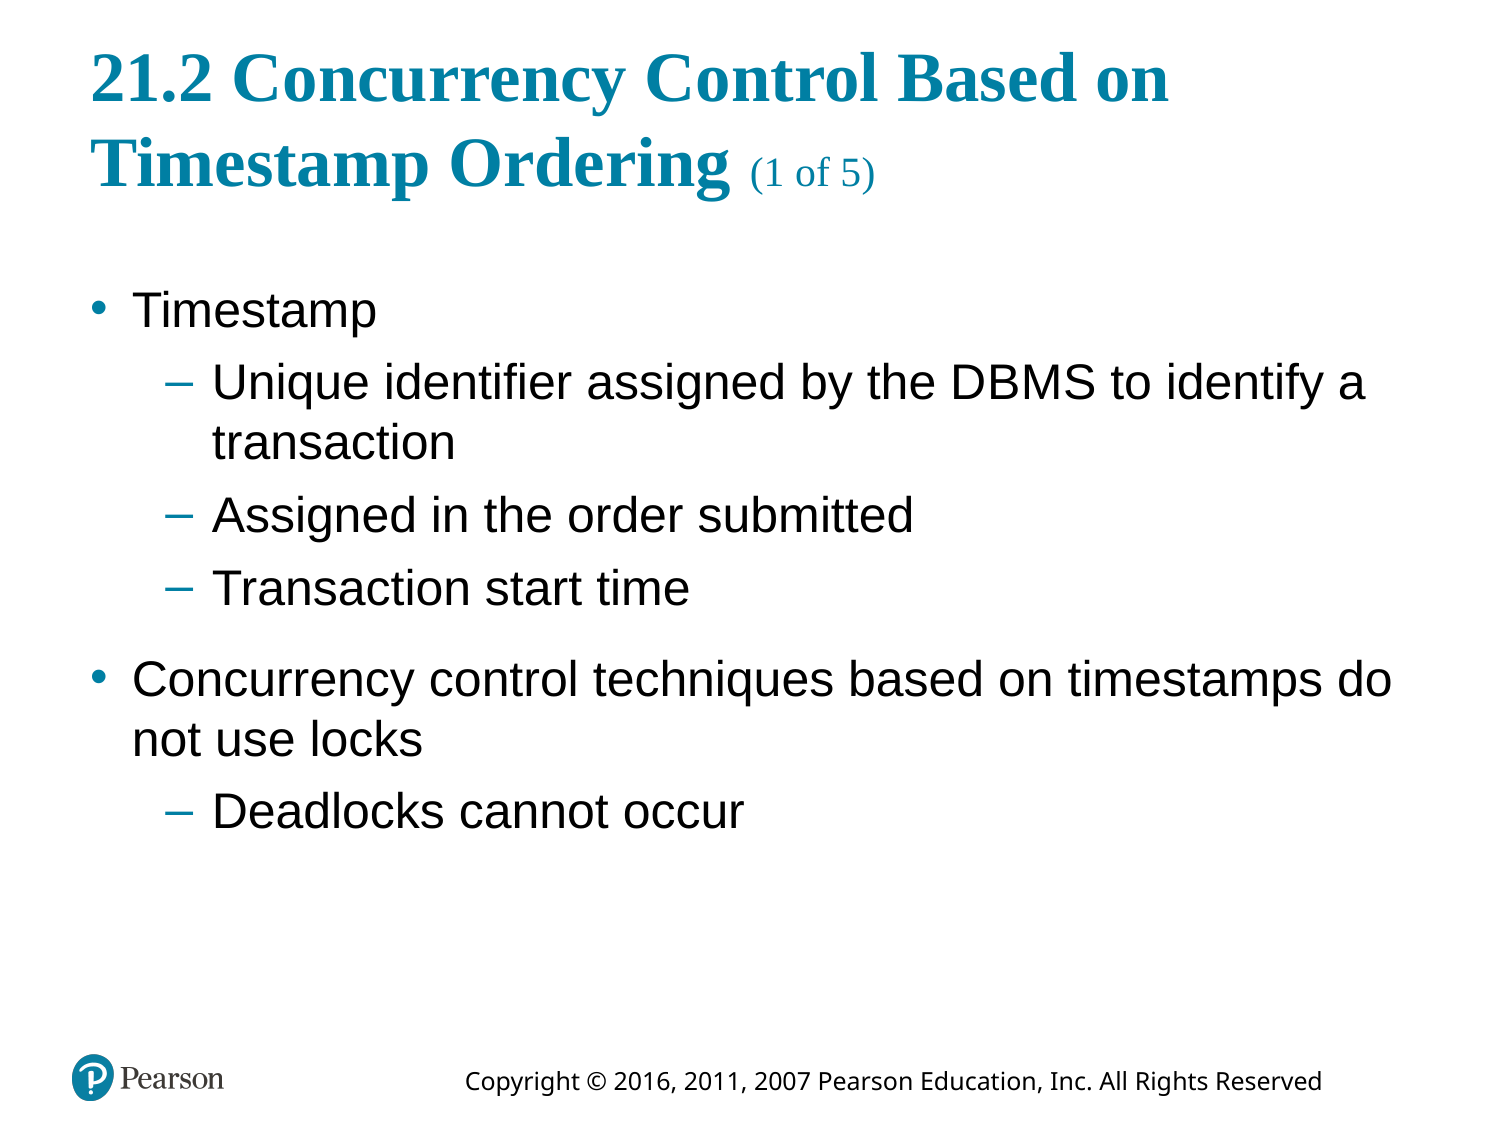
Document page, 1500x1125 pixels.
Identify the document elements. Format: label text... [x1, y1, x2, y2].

list Timestamp Unique identifier assigned by the D B M S to identify a transaction Assigned in the order submitted Transaction start time Concurrency control techniques based on timestamps do not use locks Deadlocks cannot occur [75, 262, 1425, 1005]
picture [80, 1063, 106, 1088]
picture [72, 1054, 88, 1070]
picture [72, 1087, 83, 1101]
title 21.2 Concurrency Control Based on Timestamp Ordering (1 of 5) [75, 35, 1425, 216]
picture [98, 1054, 224, 1101]
